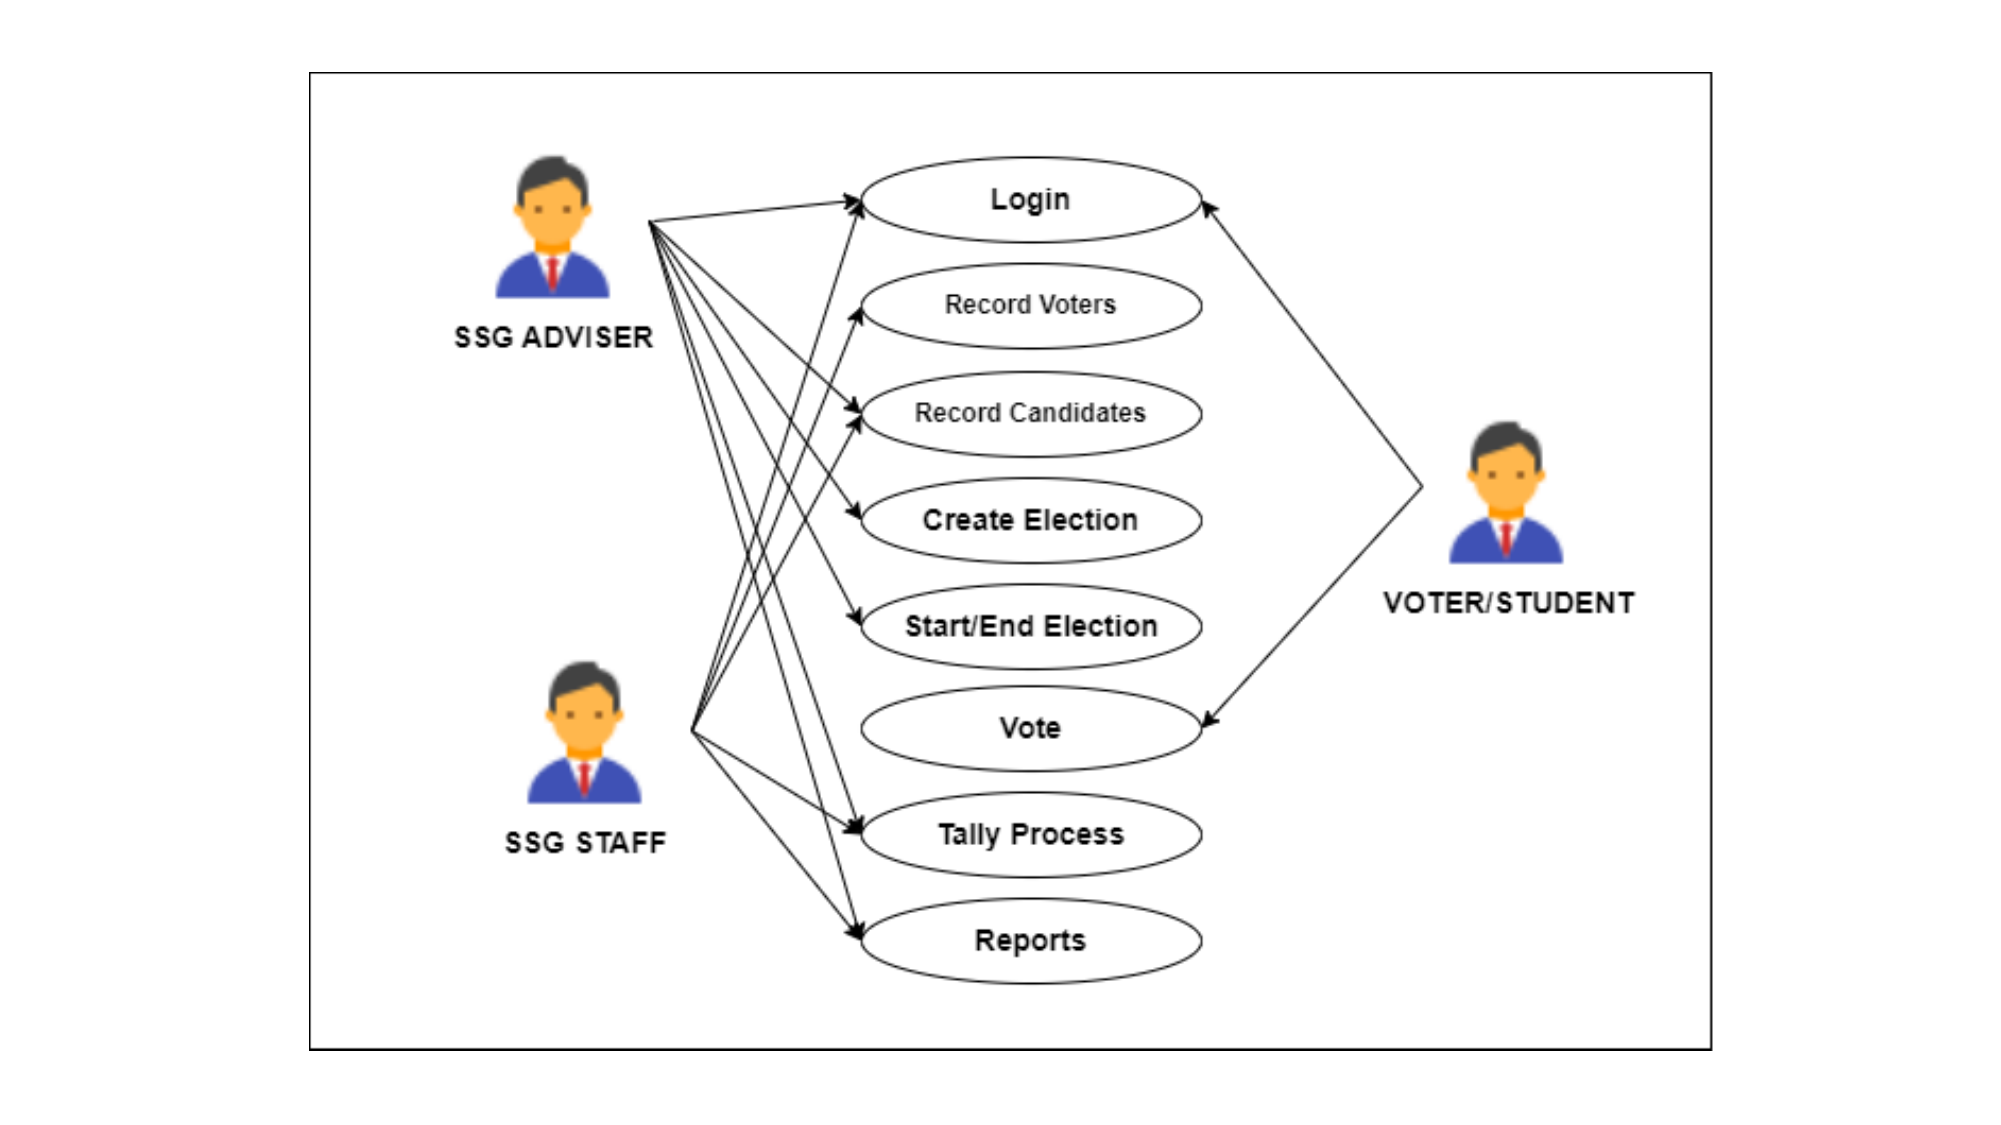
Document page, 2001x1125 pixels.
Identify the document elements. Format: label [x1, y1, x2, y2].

list [309, 72, 1715, 1051]
